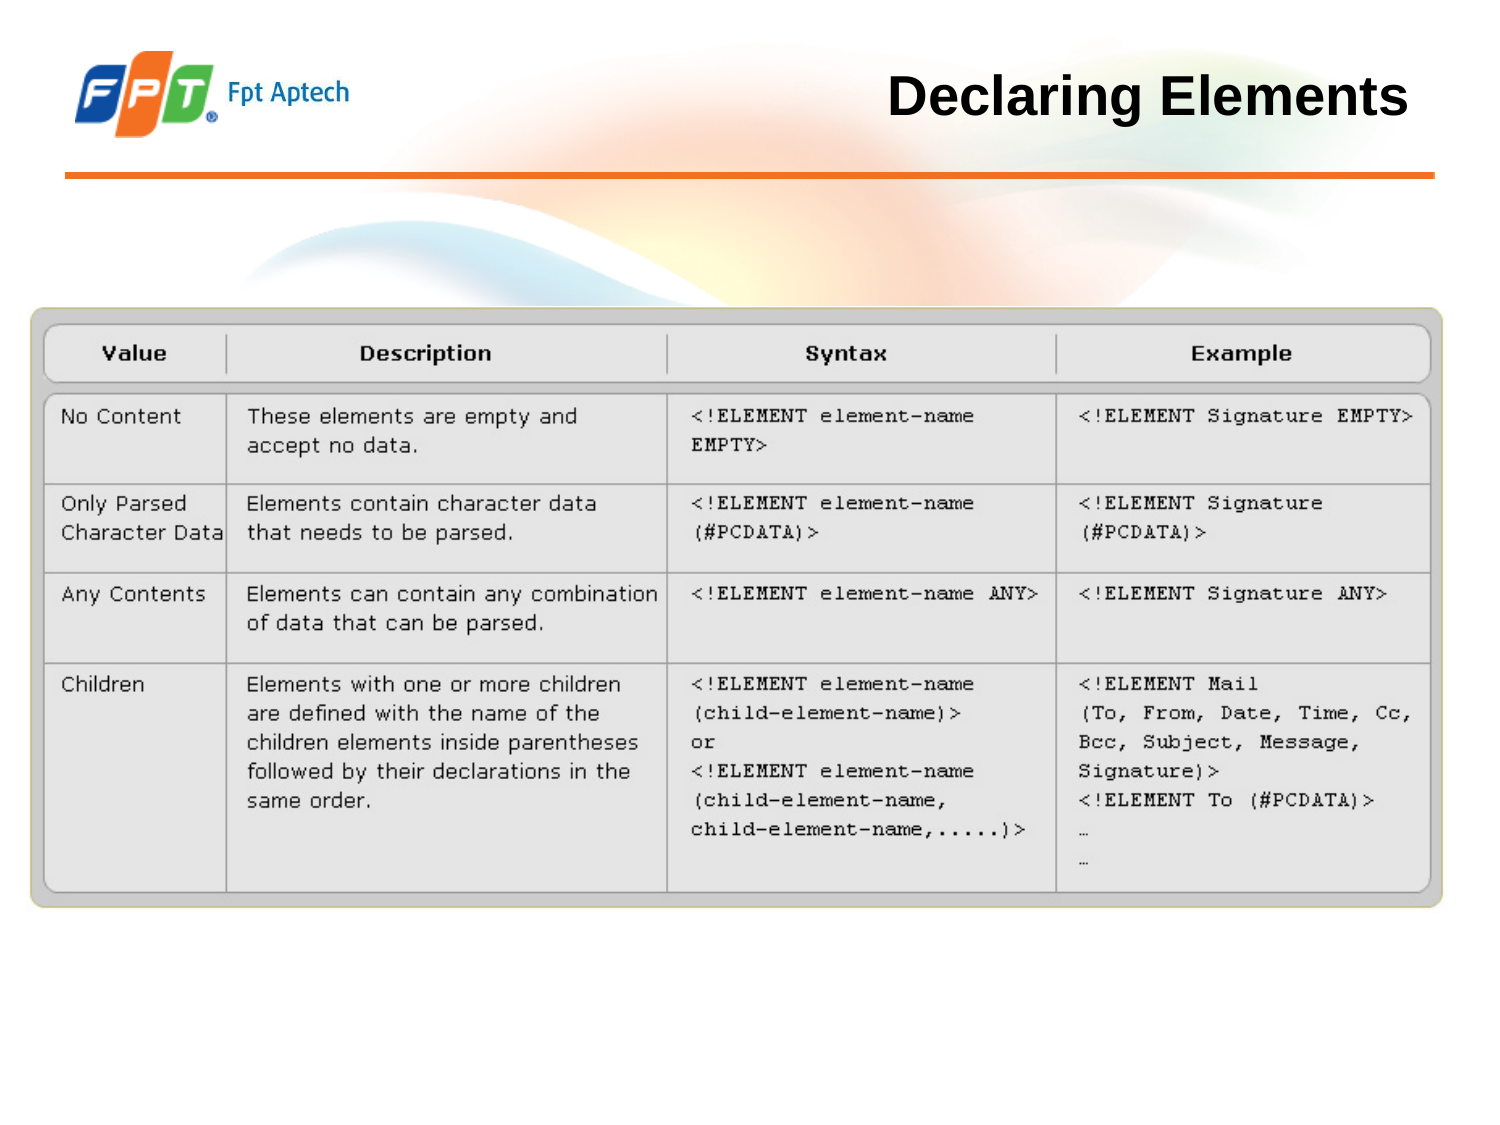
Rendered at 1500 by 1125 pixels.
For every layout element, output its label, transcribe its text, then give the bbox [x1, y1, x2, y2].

picture [75, 51, 218, 138]
title Declaring Elements [437, 24, 1426, 162]
picture [24, 0, 1448, 913]
